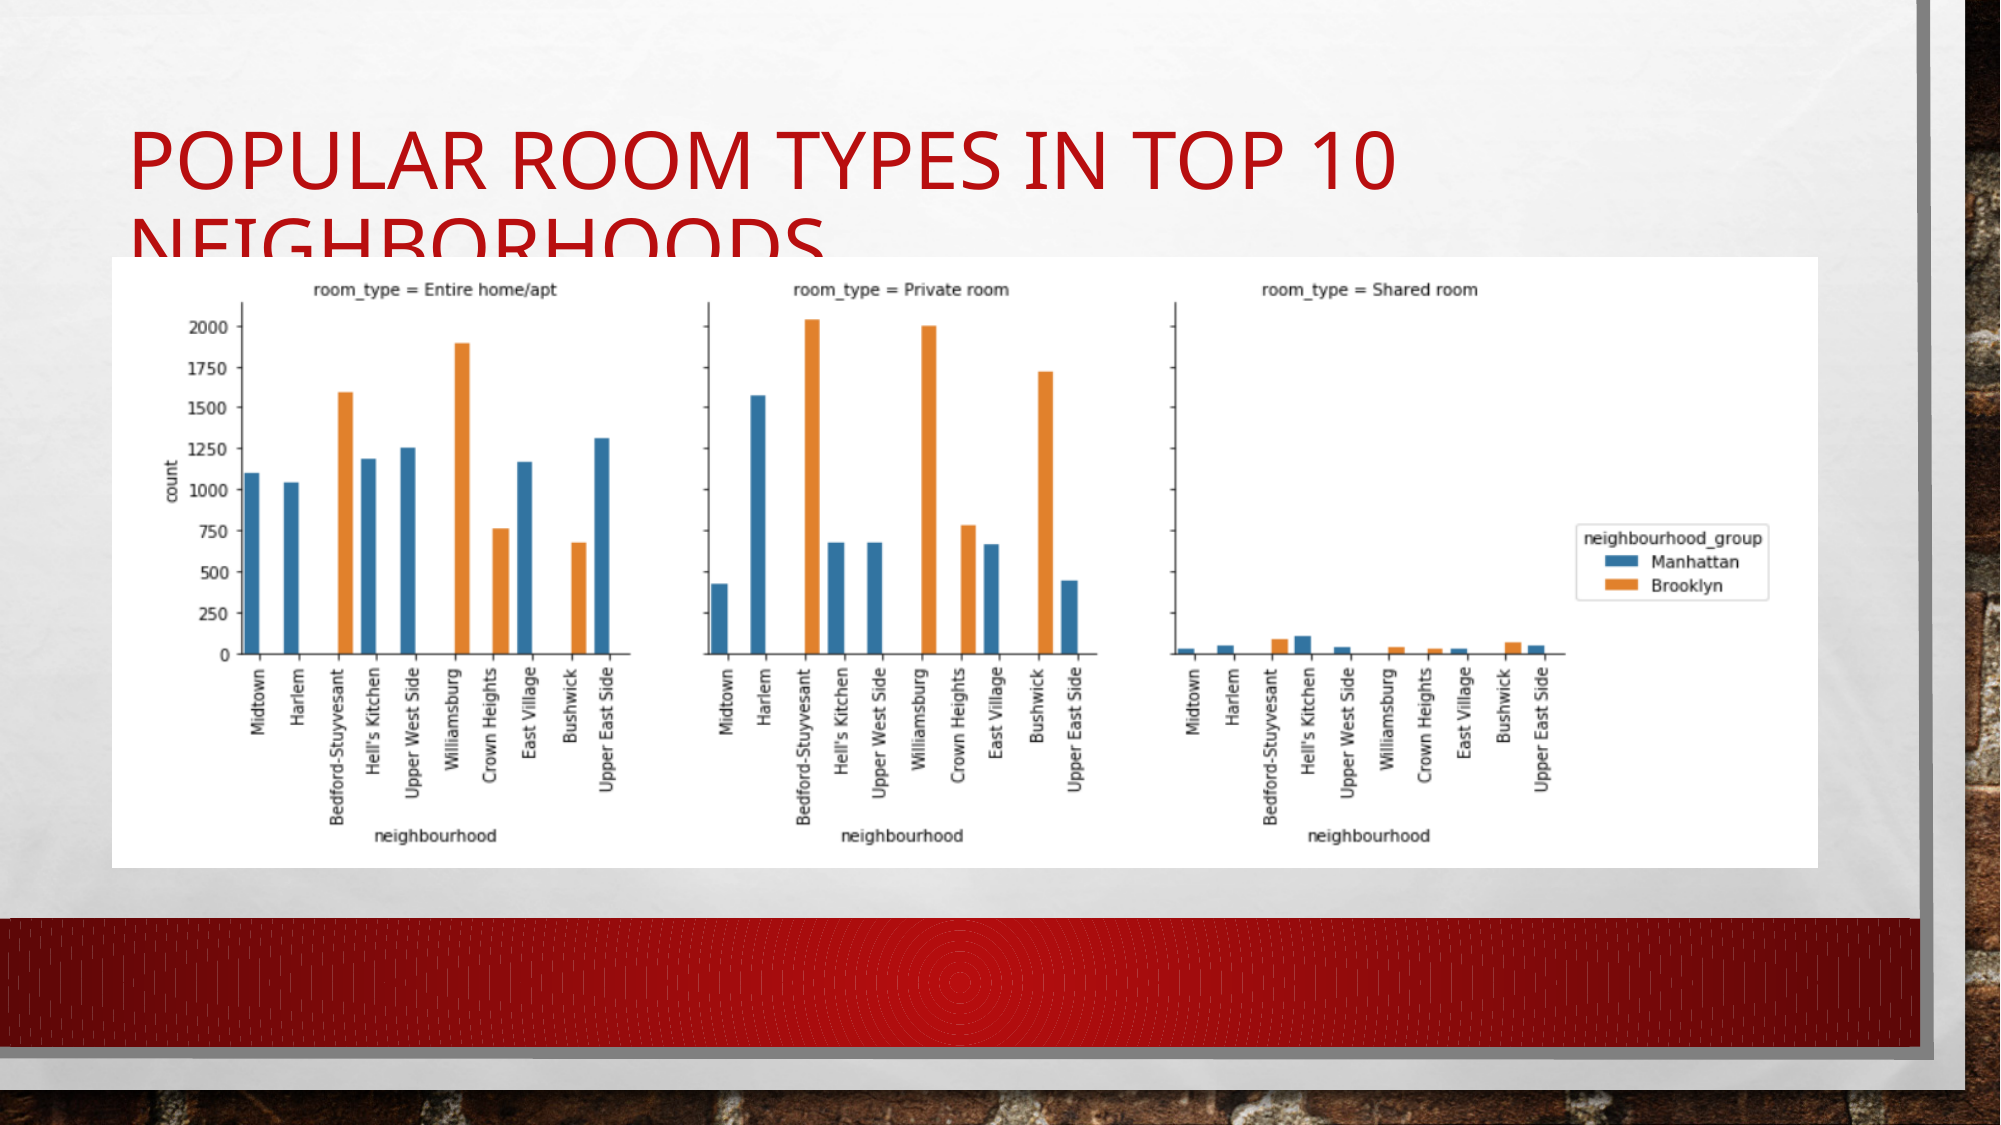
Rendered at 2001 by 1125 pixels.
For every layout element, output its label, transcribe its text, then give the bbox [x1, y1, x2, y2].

picture [112, 257, 1819, 868]
picture [0, 0, 2000, 1125]
title Popular room types in top 10 neighborhoods [112, 112, 1818, 257]
